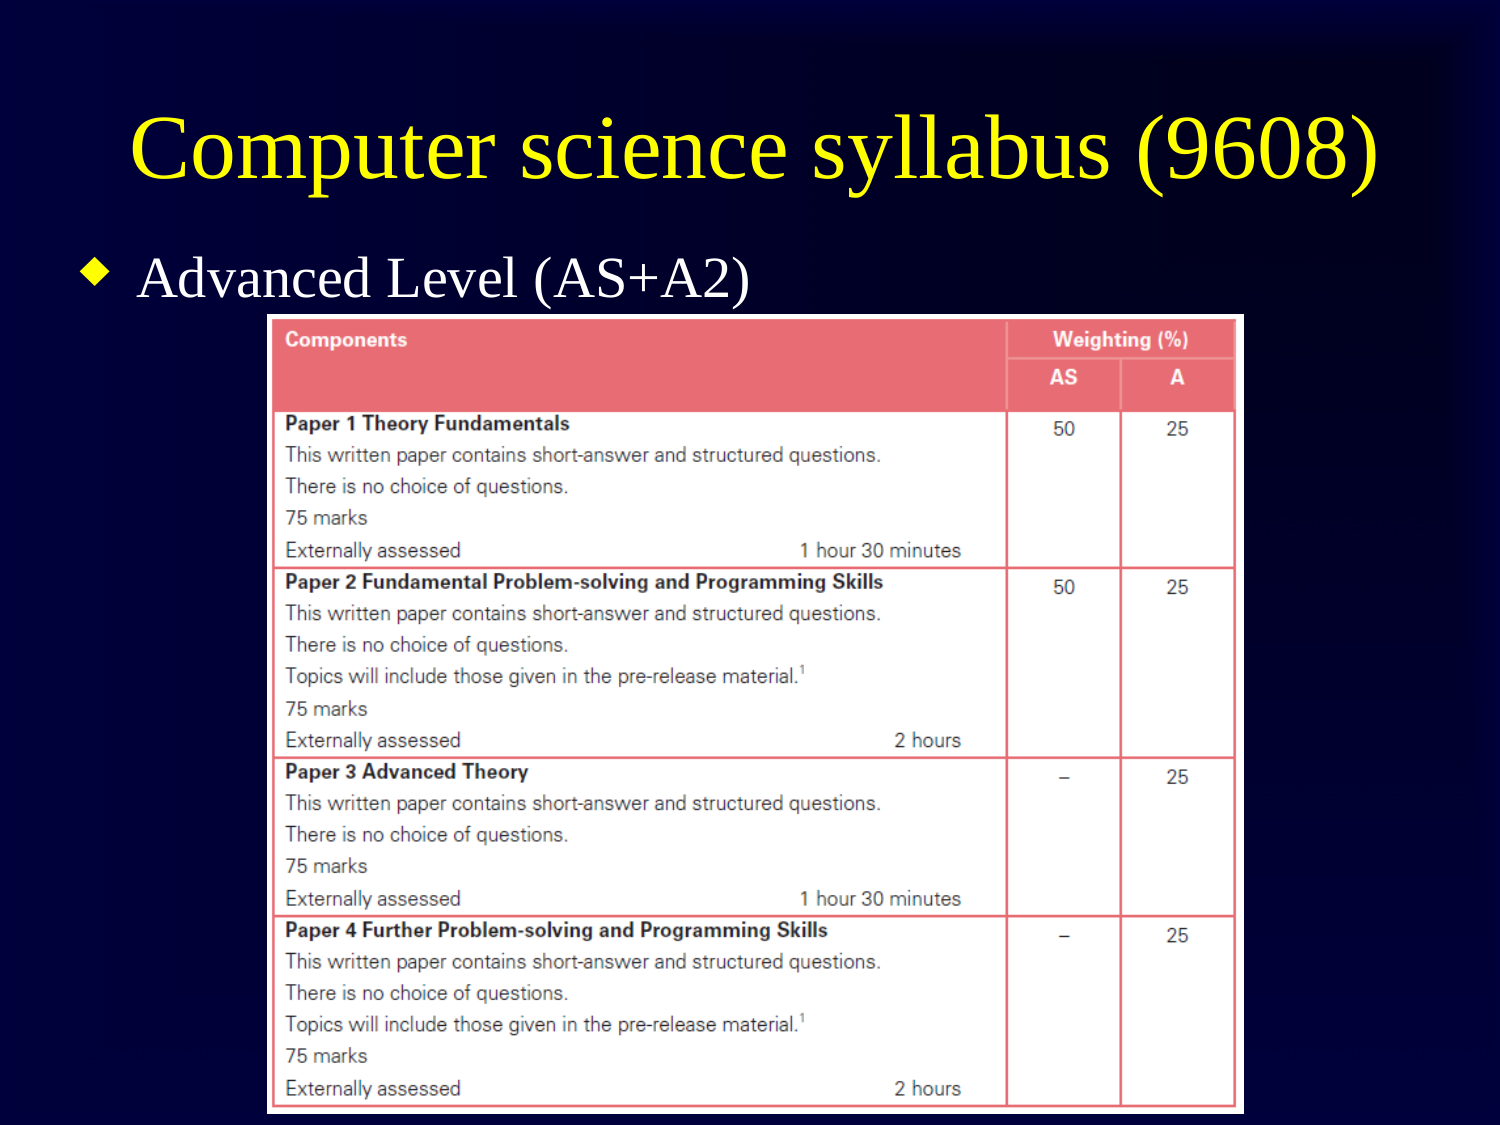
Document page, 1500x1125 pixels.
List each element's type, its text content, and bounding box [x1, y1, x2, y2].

title Computer science syllabus (9608) [100, 42, 1412, 241]
picture [0, 0, 1500, 1125]
list Advanced Level (AS+A2) [64, 231, 1364, 355]
